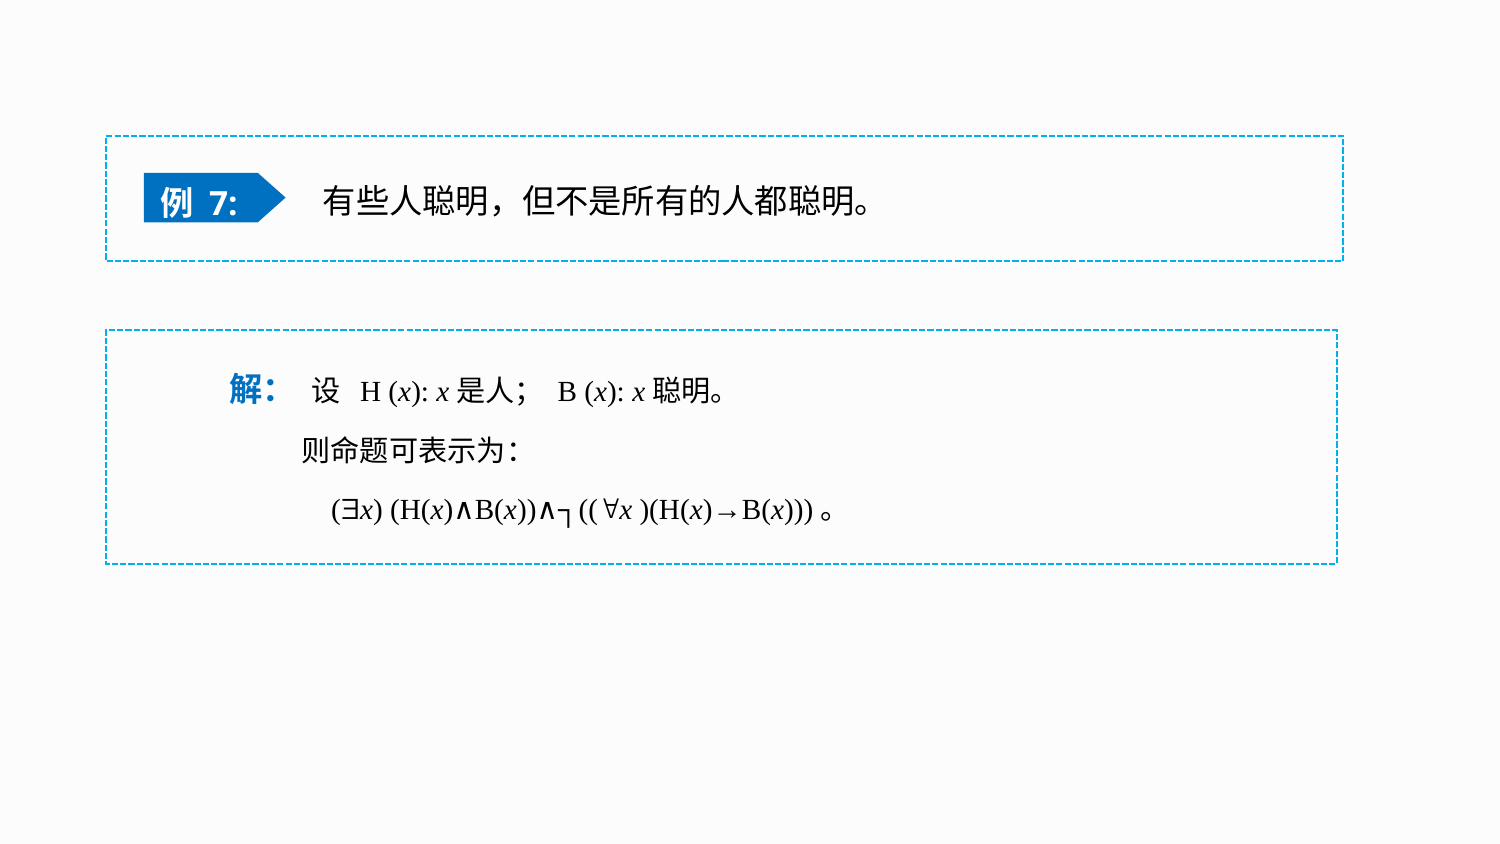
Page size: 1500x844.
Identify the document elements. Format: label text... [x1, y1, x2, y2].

text_box 有些人聪明，但不是所有的人都聪明。 [308, 172, 1059, 228]
text_box [105, 135, 1344, 262]
text_box 例 7: [143, 172, 286, 223]
text_box [267, 111, 847, 235]
text_box [105, 329, 1338, 565]
text_box 解： 设 H (x): x是人； B (x): x聪明。 则命题可表示为： (x) (H(x)∧B(x))∧┐((x )(H(x)→B(x)))。 [214, 341, 1152, 533]
